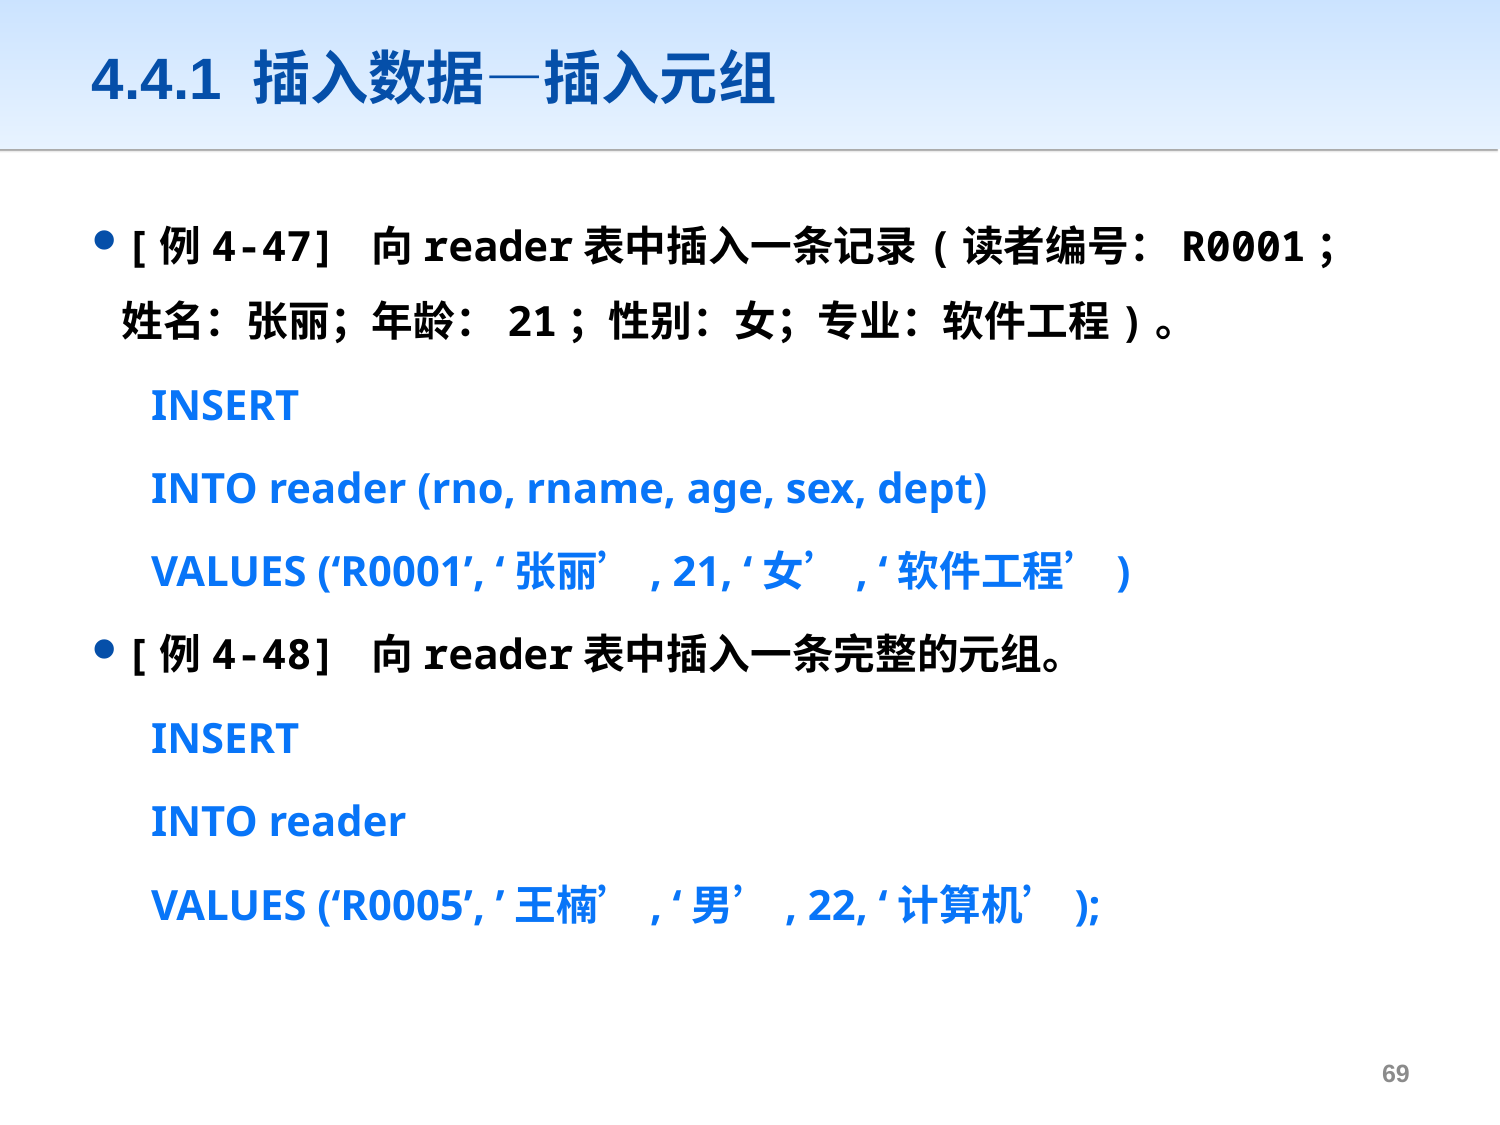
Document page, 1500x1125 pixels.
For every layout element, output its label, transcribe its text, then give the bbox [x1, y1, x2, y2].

title 4.4.1 插入数据—插入元组 [76, 23, 1424, 131]
list [例4-47] 向reader表中插入一条记录(读者编号：R0001；姓名：张丽；年龄：21；性别：女；专业：软件工程)。 INSERT INTO reader (rno, rname, age, sex, dept) VALUES (‘R0001’, ‘张丽’, 21, ‘女’, ‘软件工程’) [例4-48] 向reader表中插入一条完整的元组。 INSERT INTO reader VALUES (‘R0005’, ’王楠’, ‘男’, 22, ‘计算机’); [76, 187, 1384, 999]
slide_number 68 [1074, 1042, 1425, 1103]
